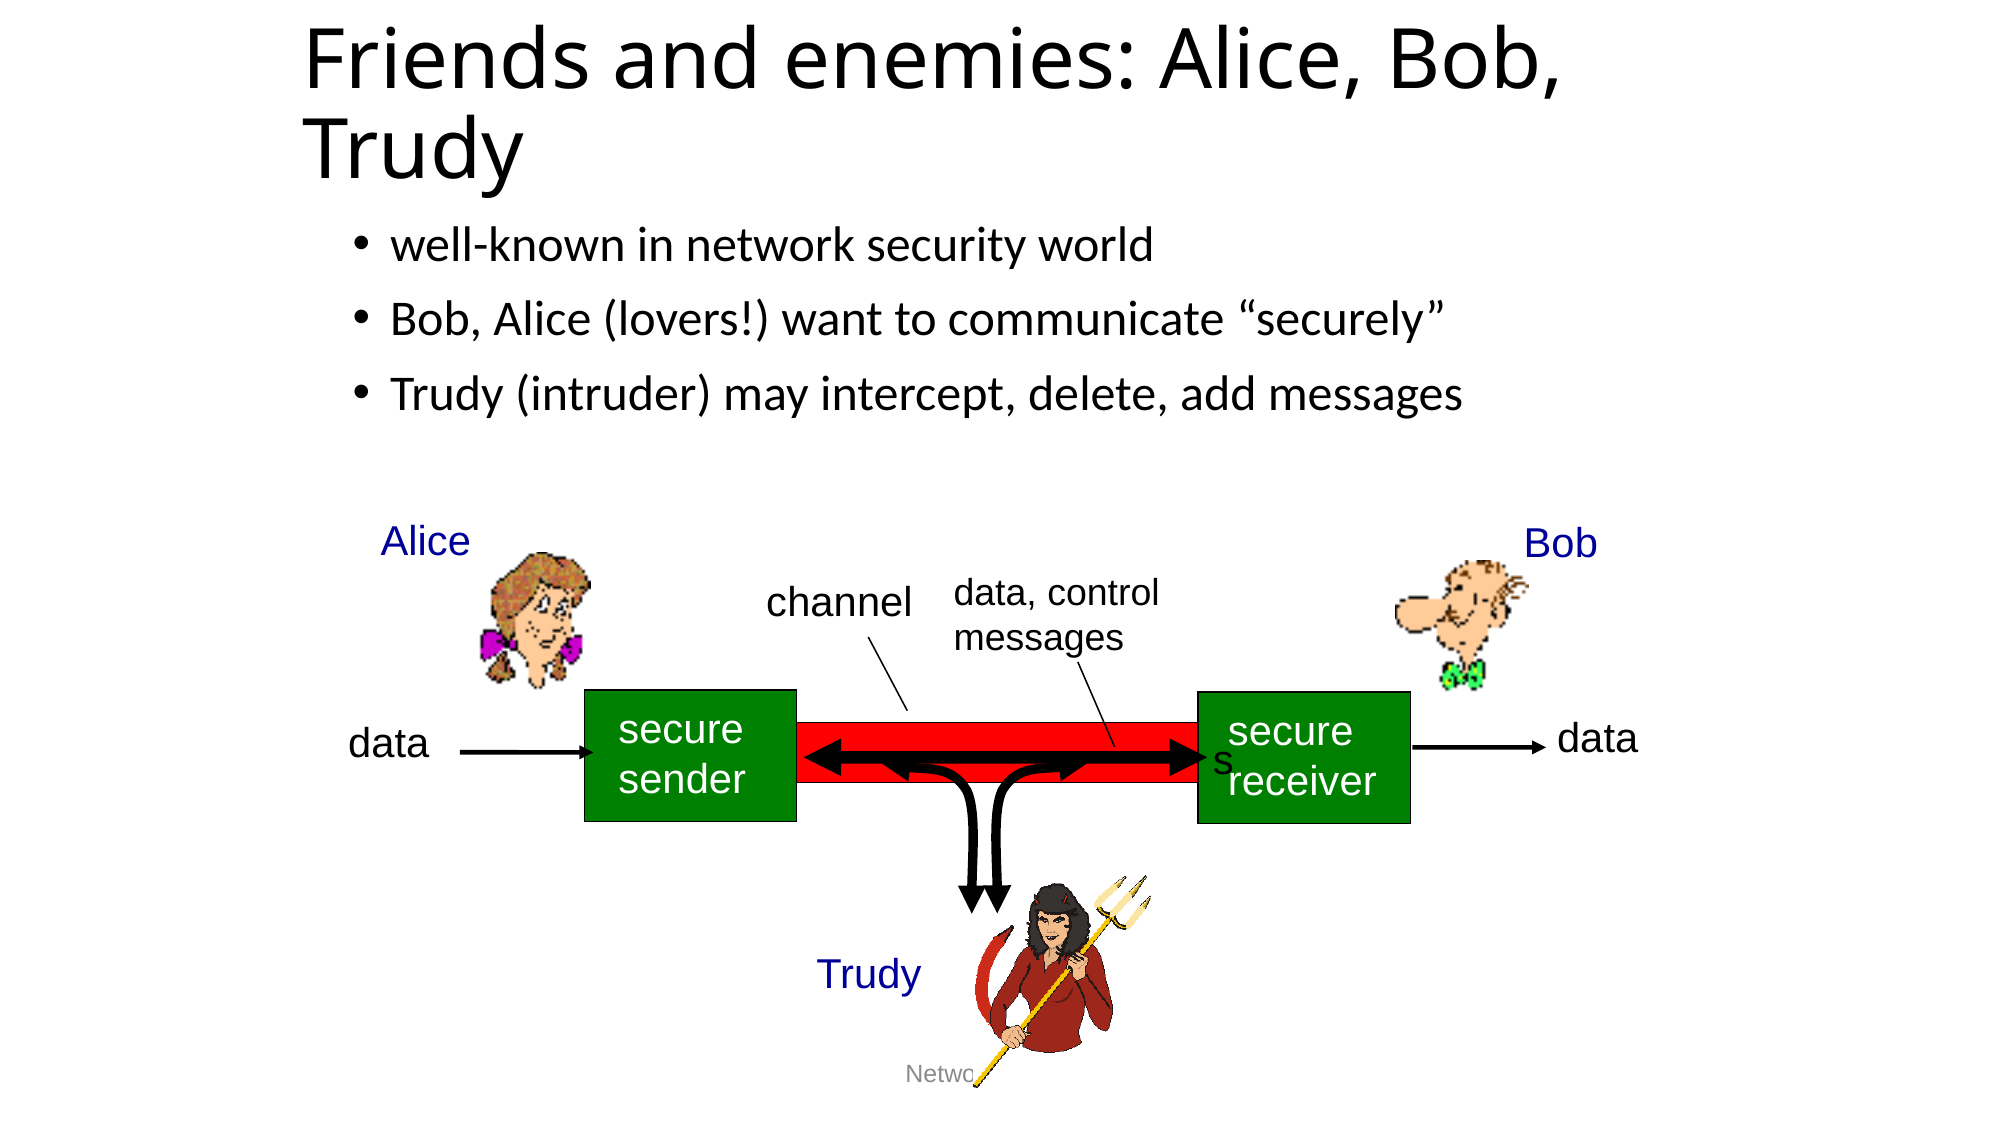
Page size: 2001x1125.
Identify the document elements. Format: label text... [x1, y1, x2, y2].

text_box [996, 759, 1087, 875]
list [973, 875, 1151, 1088]
text_box [459, 746, 594, 759]
text_box [1412, 741, 1542, 754]
text_box data [1542, 703, 1654, 768]
text_box Alice [365, 506, 486, 572]
picture [1395, 560, 1529, 697]
text_box Bob [1508, 508, 1613, 574]
list well-known in network security world Bob, Alice (lovers!) want to communicate “securely” Trudy (intruder) may intercept, delete, add messages [337, 210, 1674, 476]
text_box [803, 751, 1208, 764]
text_box data, control messages [938, 560, 1249, 666]
picture [475, 552, 591, 695]
footer Network Security [662, 1042, 1338, 1103]
text_box Trudy [801, 939, 937, 1005]
text_box [882, 759, 973, 914]
text_box [584, 689, 797, 822]
text_box channel [751, 567, 928, 633]
text_box secure receiver [1213, 696, 1392, 812]
text_box [796, 722, 1199, 783]
text_box s [1198, 691, 1411, 824]
title Friends and enemies: Alice, Bob, Trudy [287, 24, 1667, 188]
text_box data [333, 708, 445, 773]
text_box secure sender [603, 694, 762, 810]
